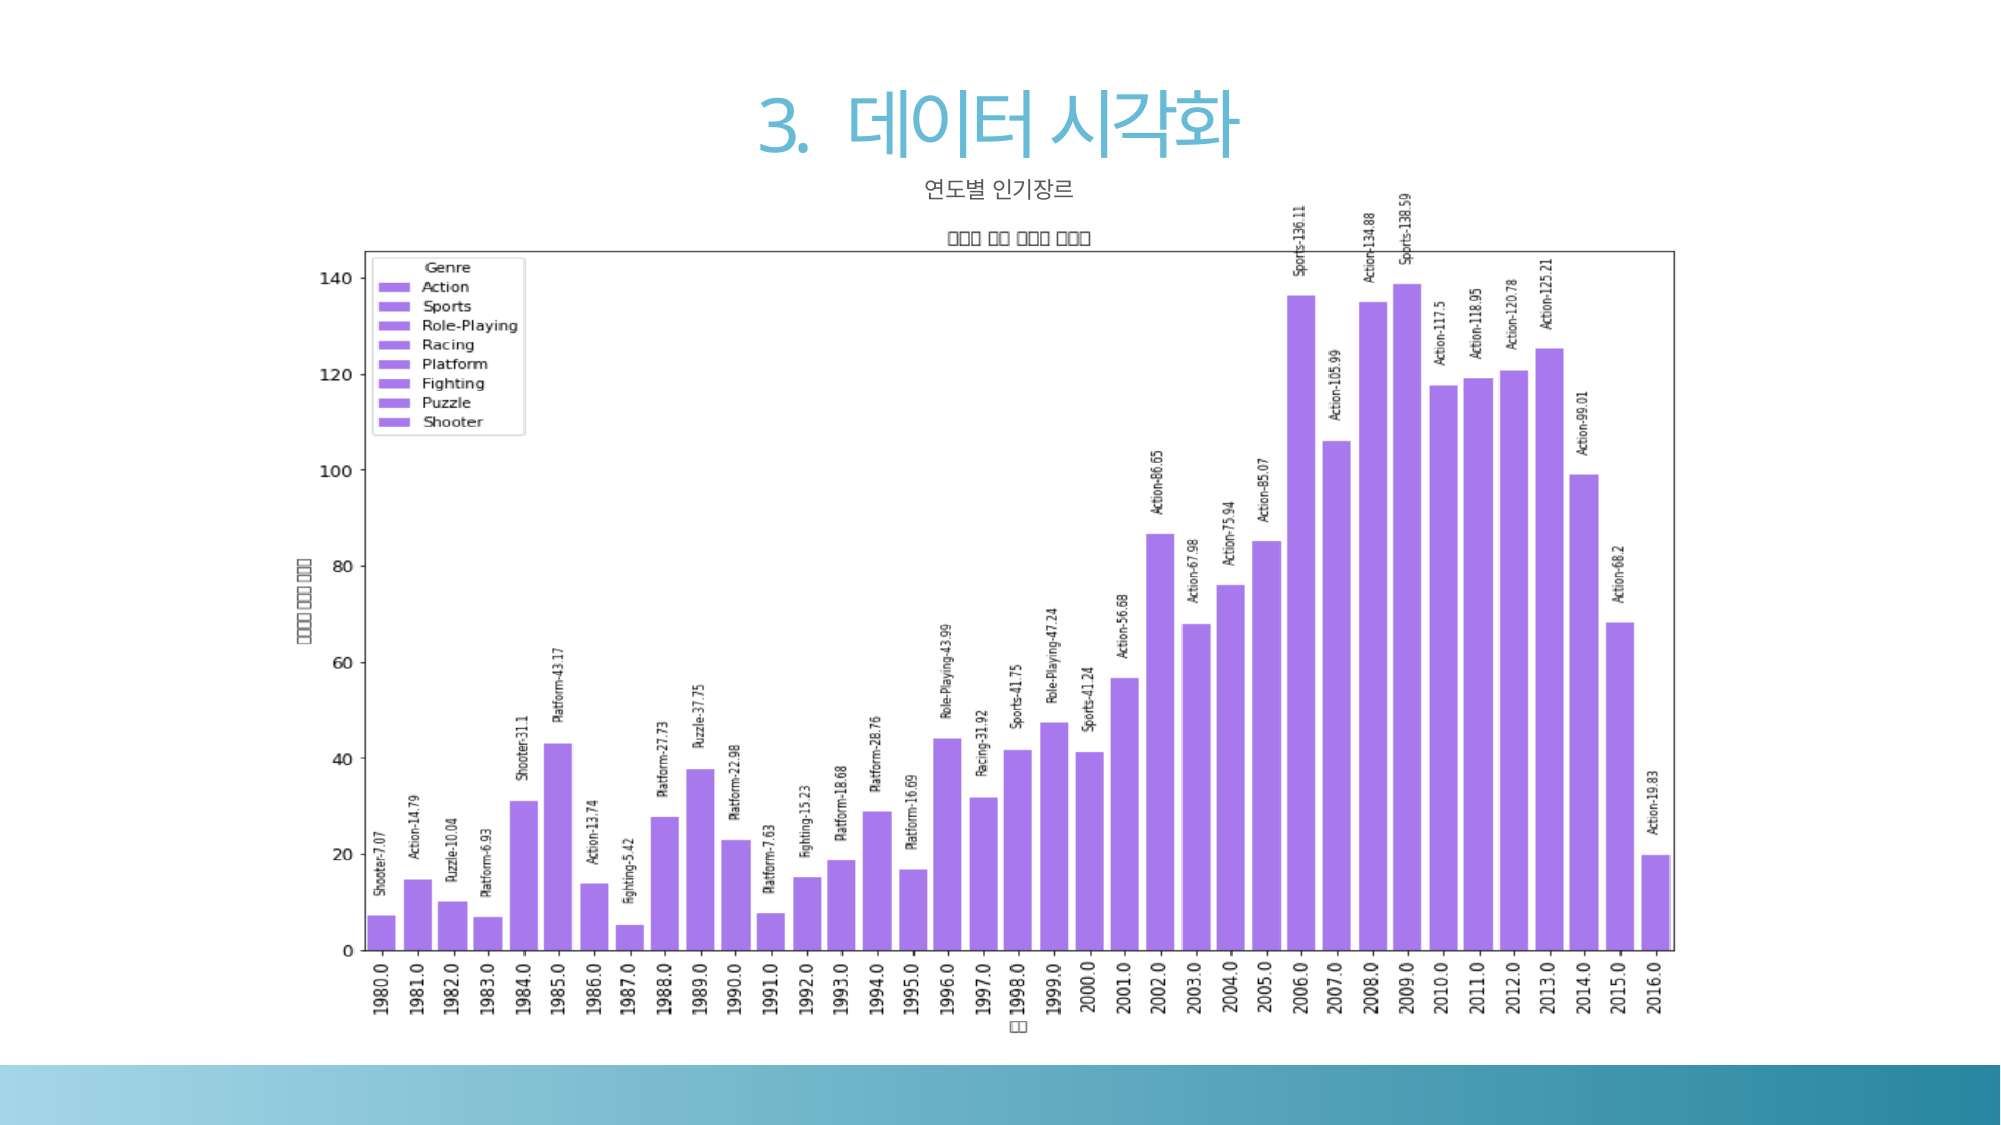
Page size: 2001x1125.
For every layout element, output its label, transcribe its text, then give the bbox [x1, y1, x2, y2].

text_box [0, 1065, 2000, 1125]
text_box 연도별 인기장르 [893, 173, 1107, 192]
text_box 3. 데이터 시각화 [748, 85, 1252, 173]
picture [281, 192, 1719, 1040]
